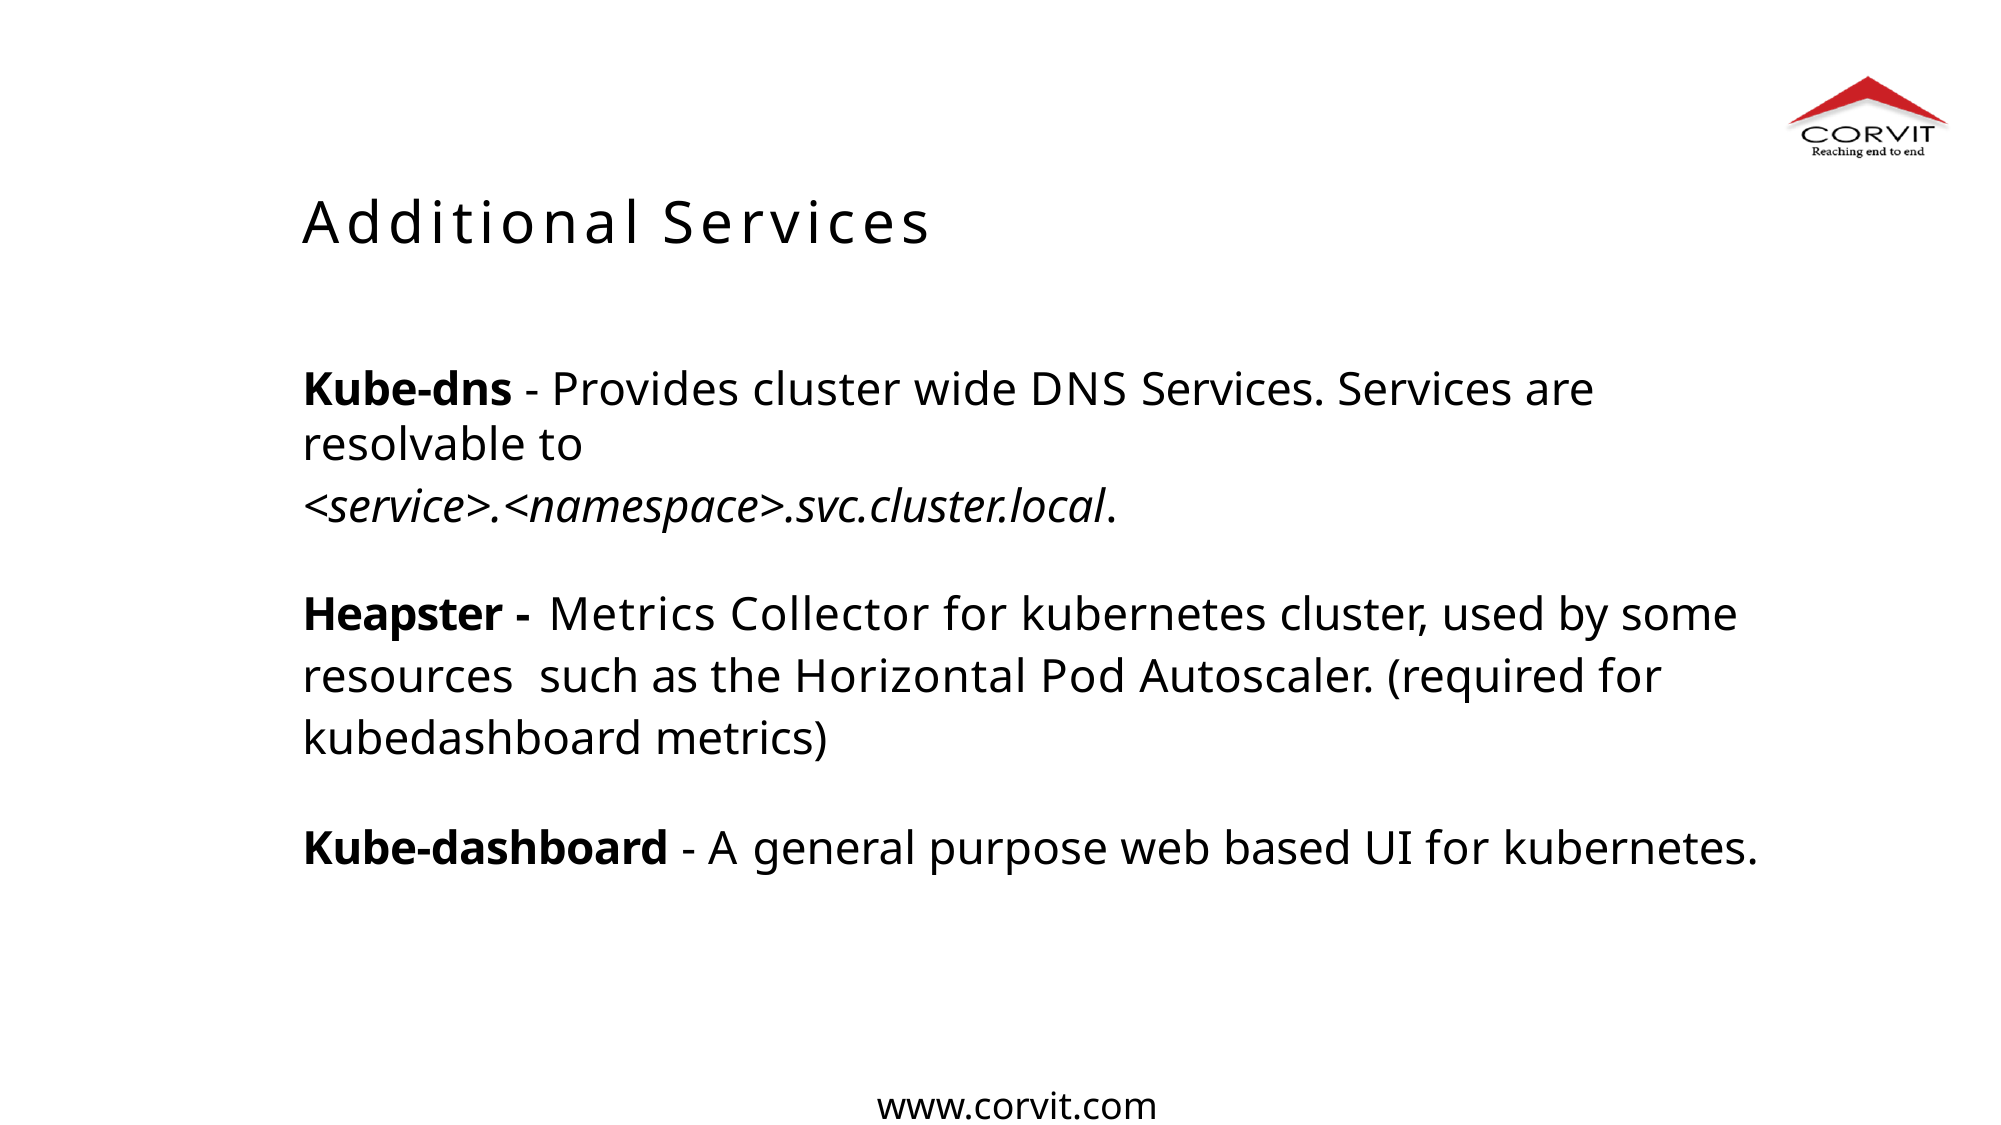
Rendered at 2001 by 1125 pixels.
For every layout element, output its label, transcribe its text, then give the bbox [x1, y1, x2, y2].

text_box www.corvit.com [34, 1074, 2000, 1125]
title Additional Services [299, 182, 941, 349]
text_box Kube-dns - Provides cluster wide DNS Services. Services are resolvable to <service>.<namespace>.svc.cluster.local. Heapster - Metrics Collector for kubernetes cluster, used by some resources such as the Horizontal Pod Autoscaler. (required for kubedashboard metrics) Kube-dashboard - A general purpose web based UI for kubernetes. [299, 349, 1788, 875]
picture [1783, 73, 1951, 163]
